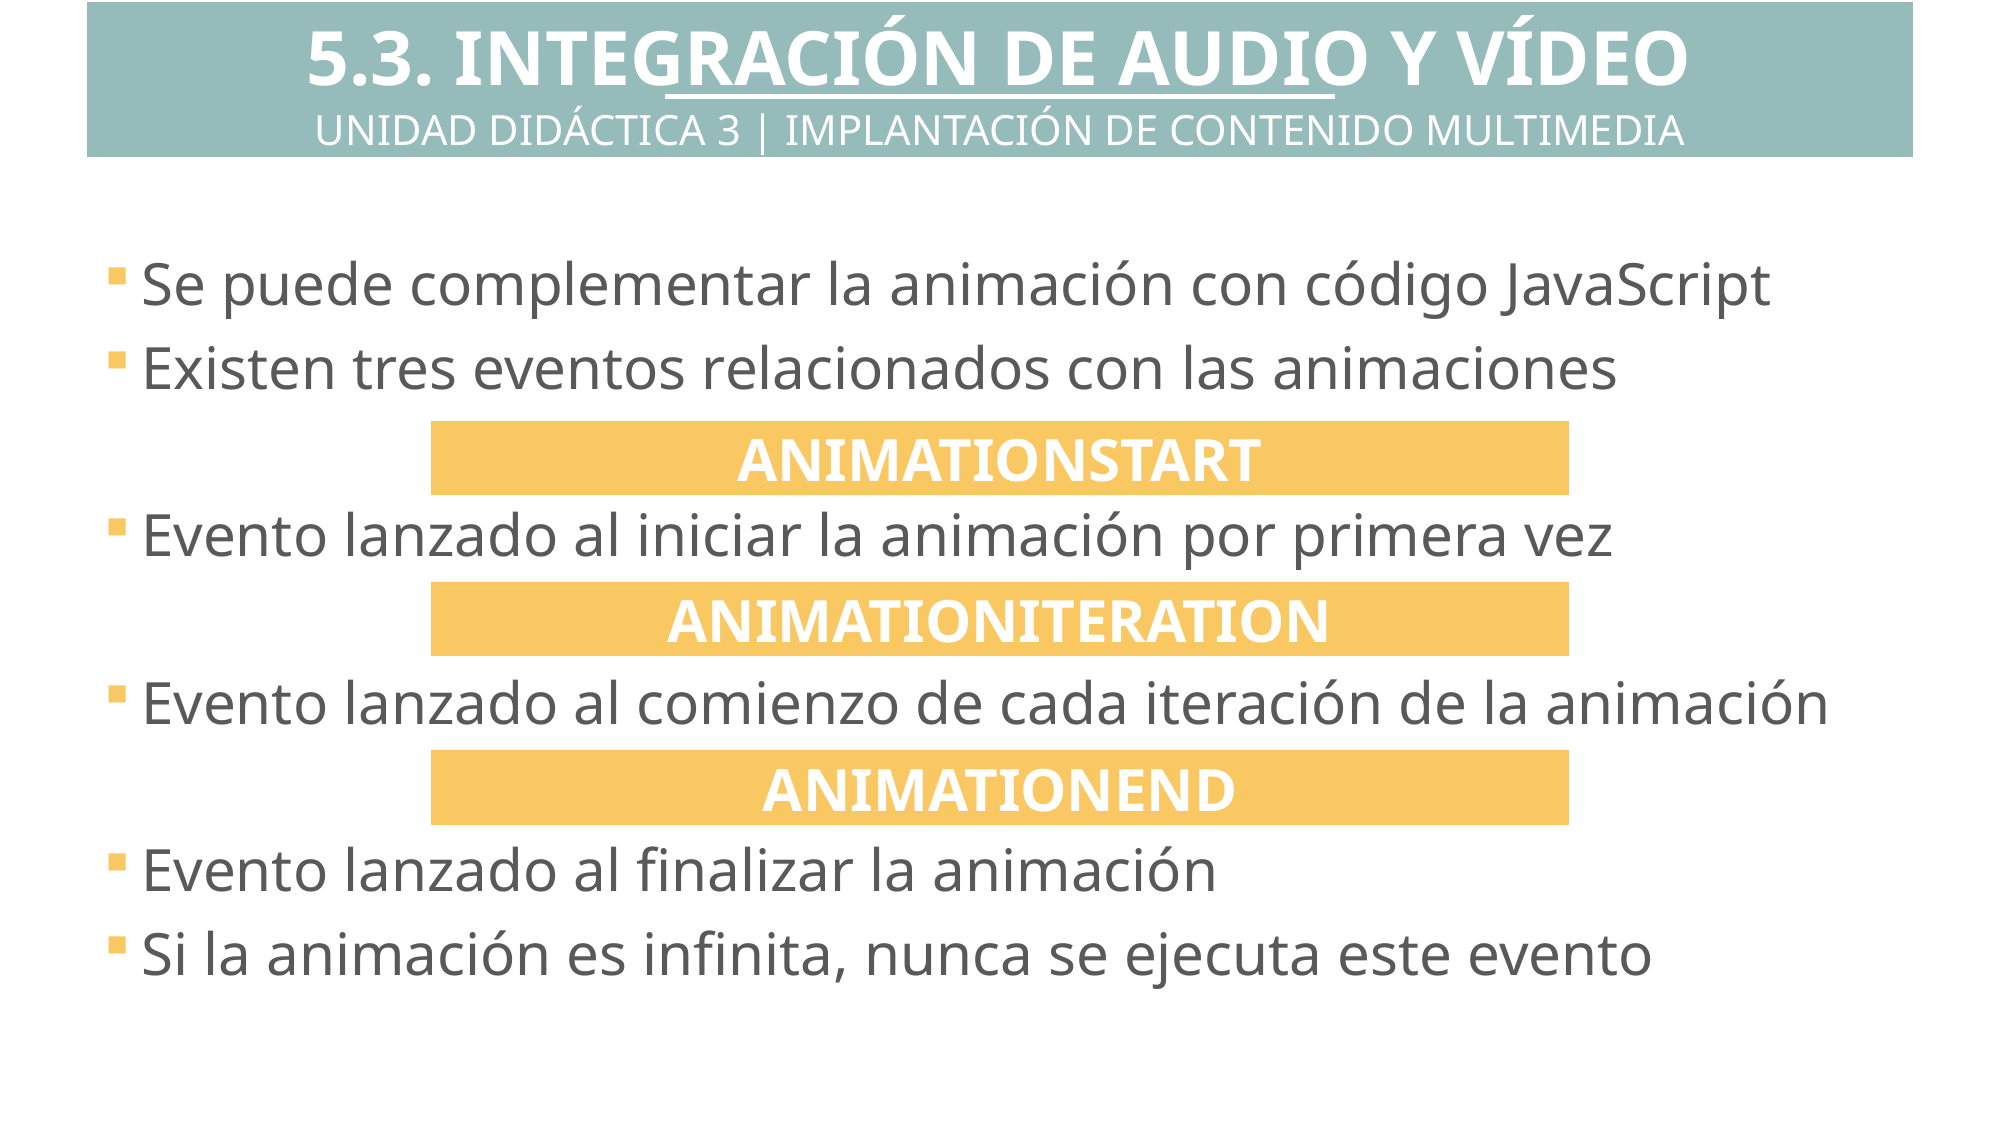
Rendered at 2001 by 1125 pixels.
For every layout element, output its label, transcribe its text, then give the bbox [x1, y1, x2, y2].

text_box UNIDAD DIDÁCTICA 3 | IMPLANTACIÓN DE CONTENIDO MULTIMEDIA [87, 102, 1913, 157]
text_box ANIMATIONEND [431, 750, 1569, 825]
text_box ANIMATIONITERATION [431, 582, 1569, 656]
list Se puede complementar la animación con código JavaScript Existen tres eventos relacionados con las animaciones Evento lanzado al iniciar la animación por primera vez Evento lanzado al comienzo de cada iteración de la animación Evento lanzado al finalizar la animación Si la animación es infinita, nunca se ejecuta este evento [88, 248, 1912, 1064]
text_box 5.3. INTEGRACIÓN DE AUDIO Y VÍDEO [87, 2, 1913, 102]
text_box ANIMATIONSTART [431, 421, 1569, 495]
